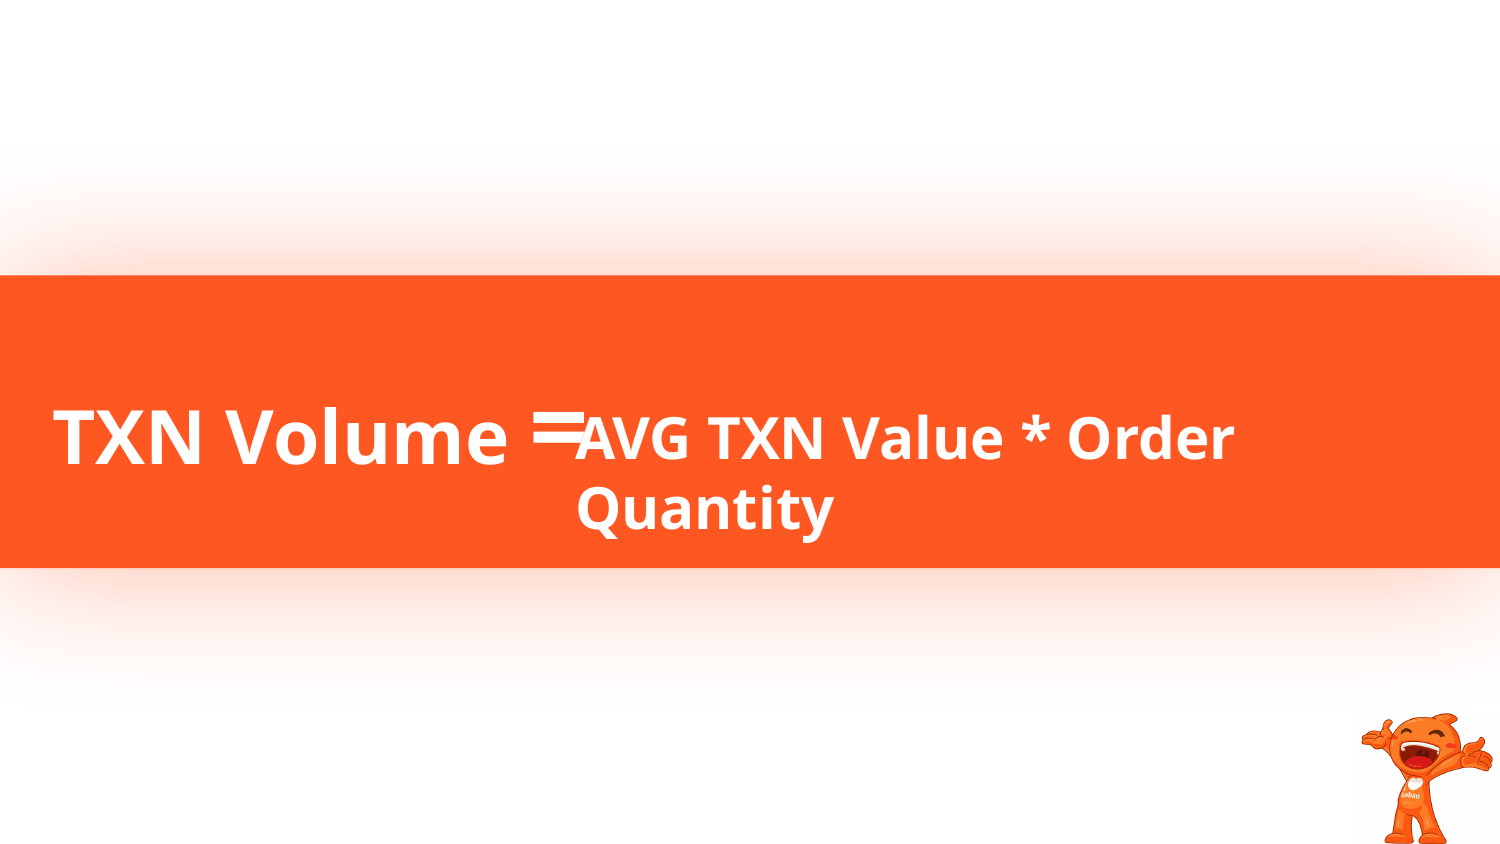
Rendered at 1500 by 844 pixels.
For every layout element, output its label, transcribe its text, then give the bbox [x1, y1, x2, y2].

text_box [0, 275, 1500, 569]
text_box TXN Volume = [37, 345, 649, 452]
text_box AVG TXN Value * Order Quantity [559, 386, 1473, 458]
picture [1354, 711, 1500, 844]
